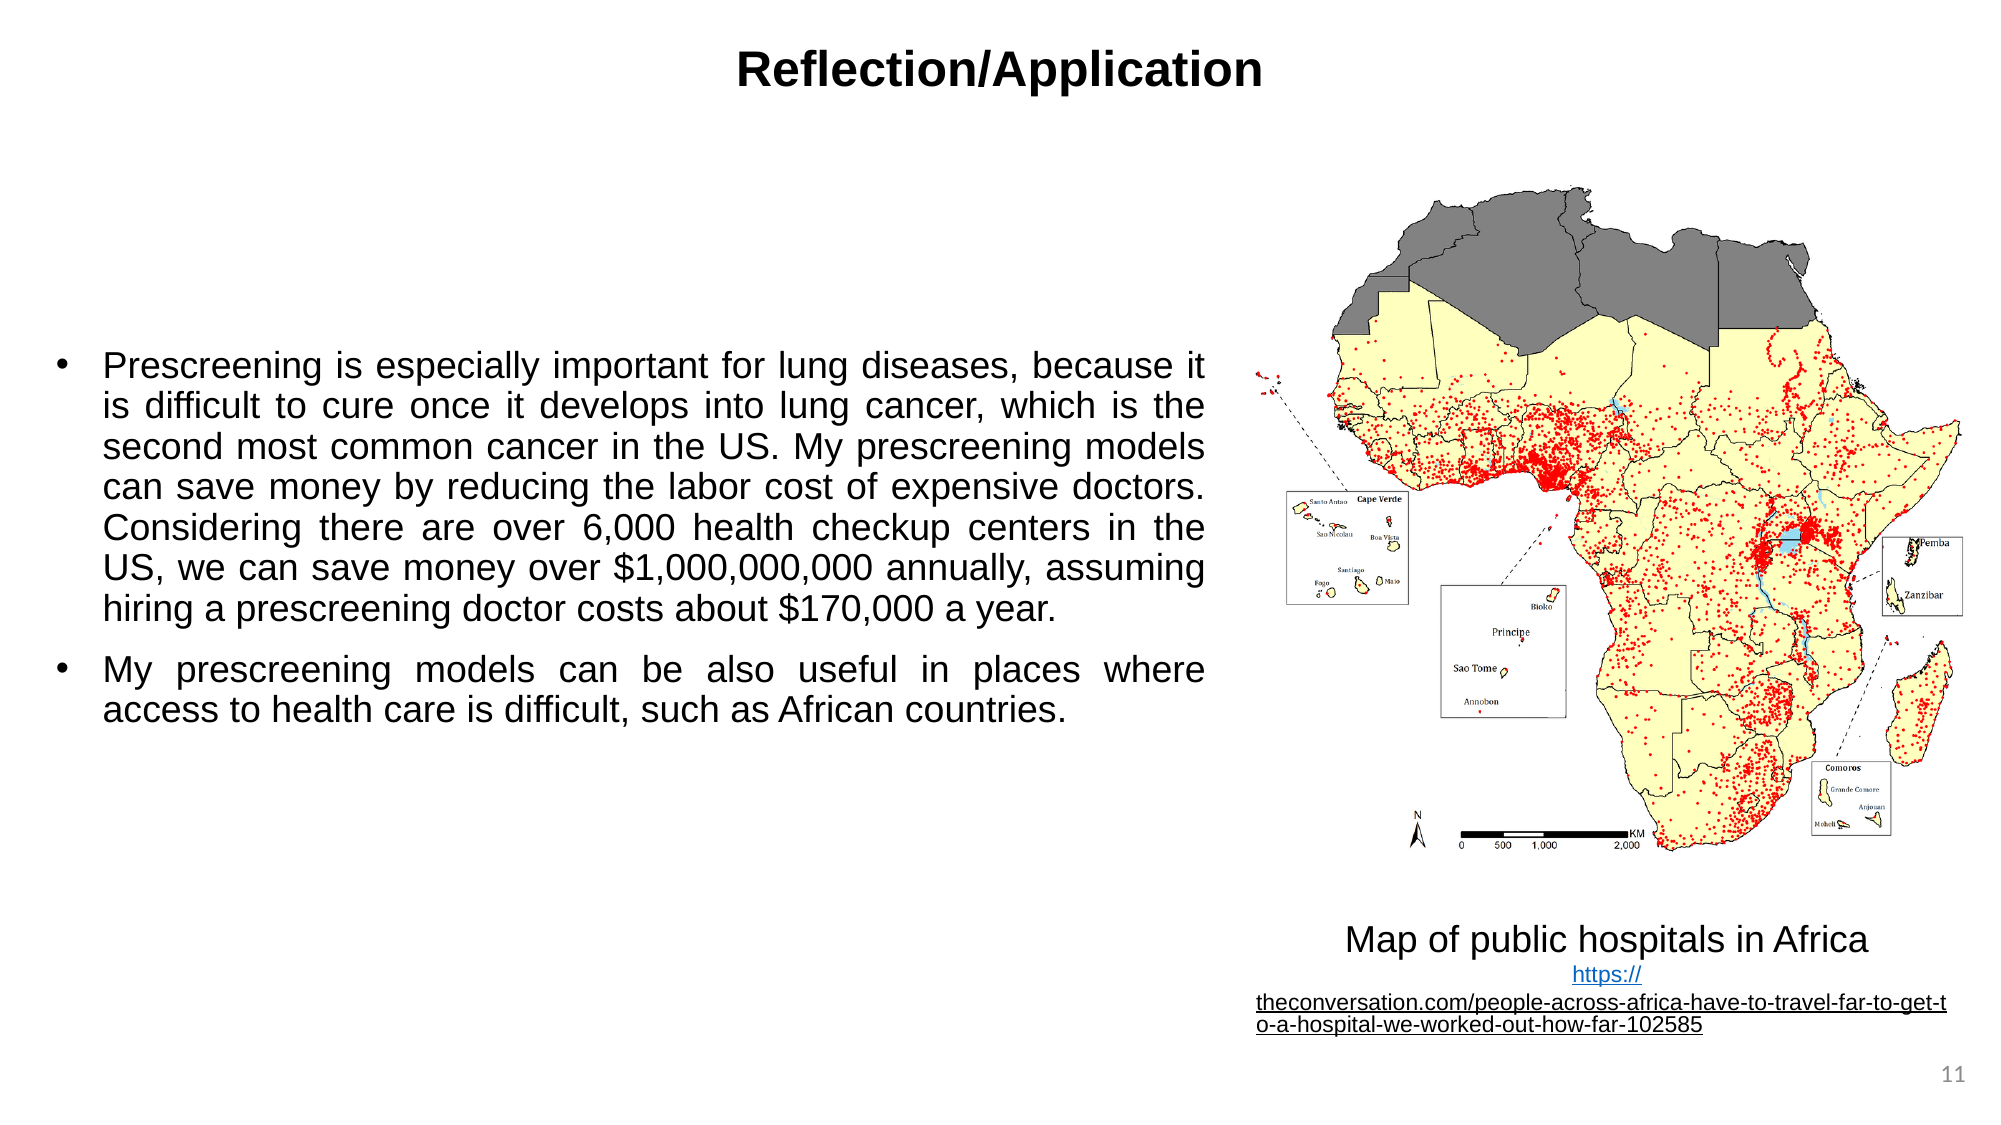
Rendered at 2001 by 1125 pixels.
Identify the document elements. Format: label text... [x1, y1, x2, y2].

picture [1249, 175, 1965, 860]
title Reflection/Application [249, 18, 1750, 115]
list Prescreening is especially important for lung diseases, because it is difficult to cure once it develops into lung cancer, which is the second most common cancer in the US. My prescreening models can save money by reducing the labor cost of expensive doctors. Considering there are over 6,000 health checkup centers in the US, we can save money over $1,000,000,000 annually, assuming hiring a prescreening doctor costs about $170,000 a year. My prescreening models can be also useful in places where access to health care is difficult, such as African countries. [40, 126, 1221, 1012]
slide_number 11 [1530, 1042, 1981, 1103]
text_box Map of public hospitals in Africa https://theconversation.com/people-across-africa-have-to-travel-far-to-get-to-a-hospital-we-worked-out-how-far-102585 [1241, 907, 1973, 1050]
